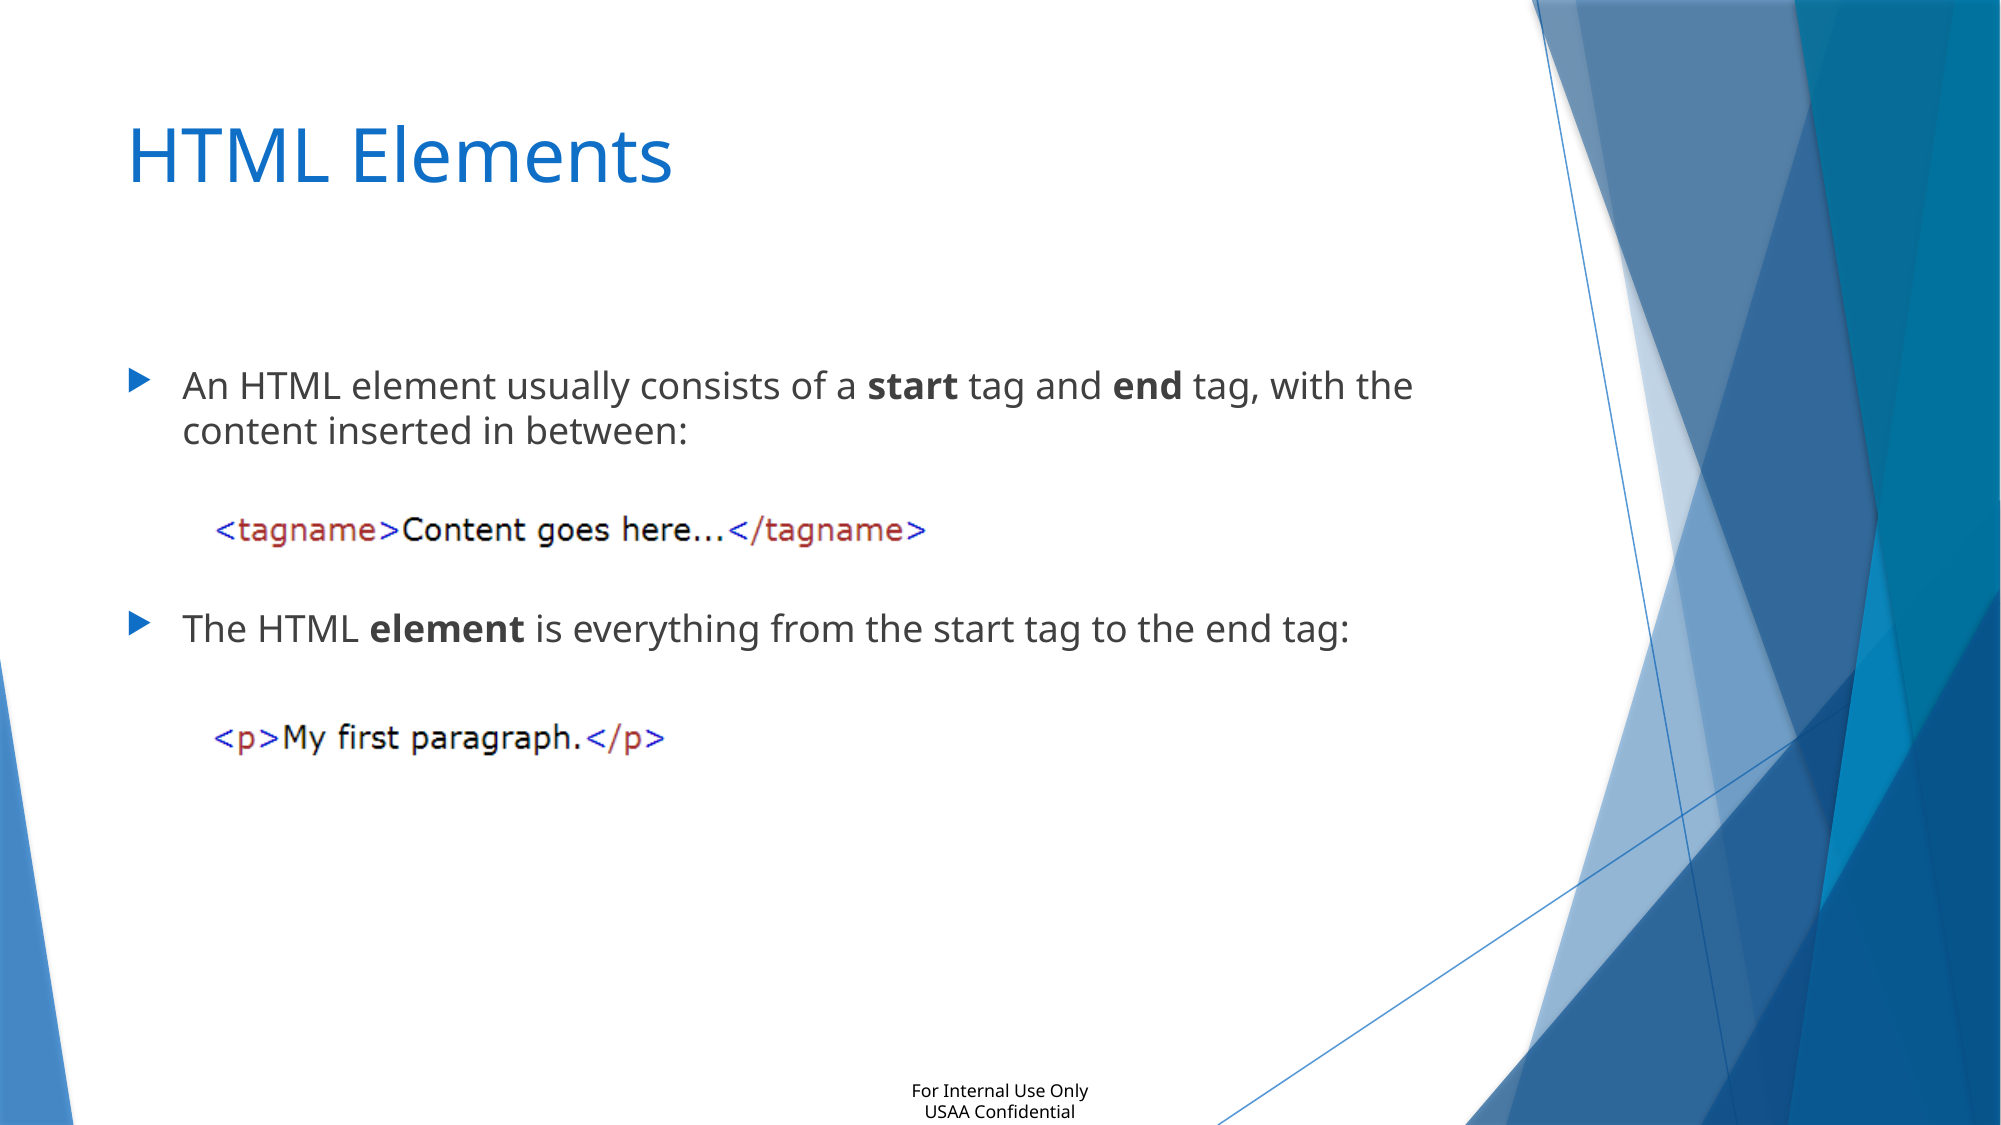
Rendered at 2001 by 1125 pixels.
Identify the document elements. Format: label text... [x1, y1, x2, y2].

picture [204, 710, 691, 773]
picture [204, 497, 958, 569]
title HTML Elements [111, 99, 1522, 317]
list An HTML element usually consists of a start tag and end tag, with the content inserted in between: The HTML element is everything from the start tag to the end tag: [111, 354, 1522, 992]
